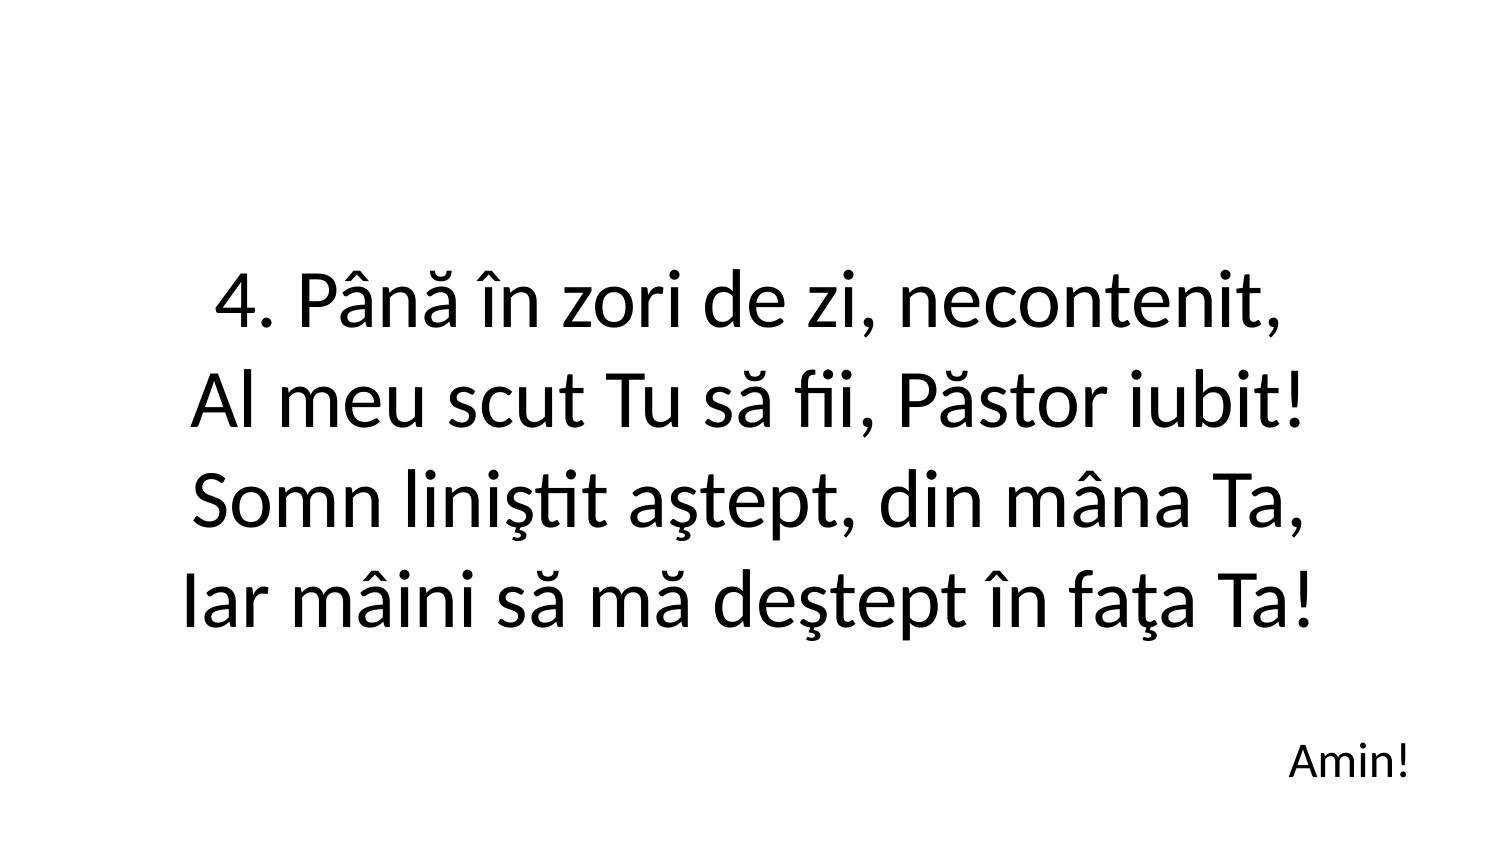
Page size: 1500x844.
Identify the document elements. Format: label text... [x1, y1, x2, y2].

text_box 4. Până în zori de zi, necontenit, Al meu scut Tu să fii, Păstor iubit! Somn liniştit aştept, din mâna Ta, Iar mâini să mă deştept în faţa Ta! [165, 192, 1335, 652]
text_box Amin! [1273, 674, 1427, 795]
